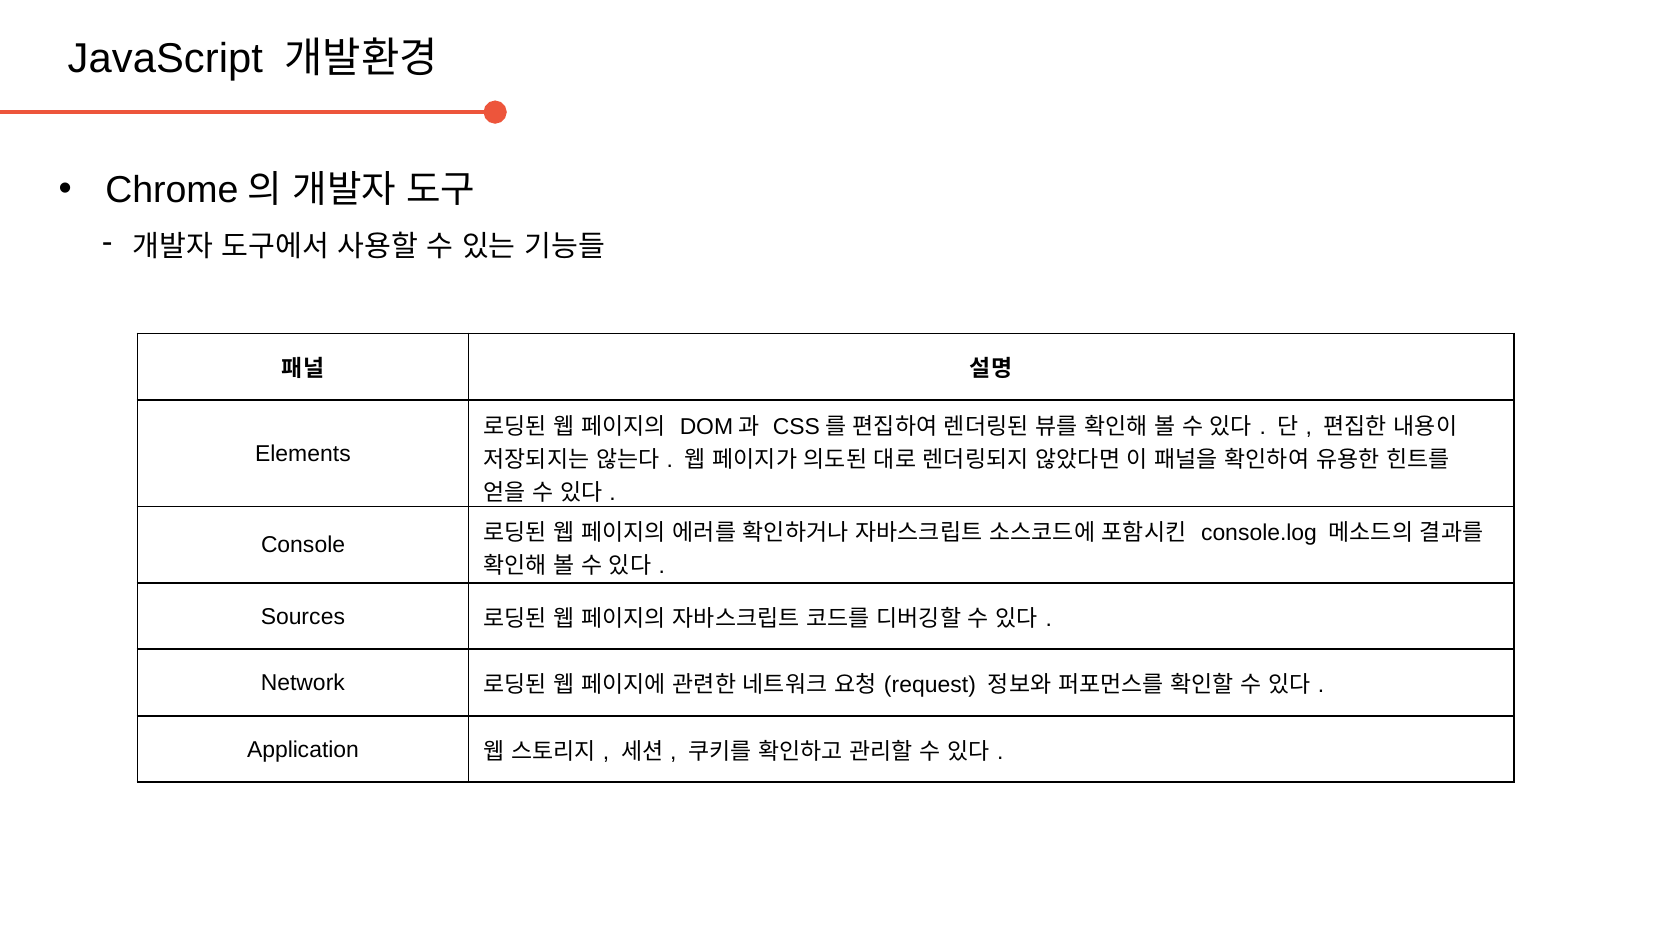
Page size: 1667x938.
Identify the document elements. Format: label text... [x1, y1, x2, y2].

table_header 패널 [138, 334, 468, 399]
table_cell Console [138, 507, 468, 582]
table_cell Elements [138, 401, 468, 506]
table_cell Application [138, 717, 468, 781]
table_cell 로딩된 웹 페이지의 DOM과 CSS를 편집하여 렌더링된 뷰를 확인해 볼 수 있다. 단, 편집한 내용이 저장되지는 않는다. 웹 페이지가 의도된 대로 렌더링되지 않았다면 이 패널을 확인하여 유용한 힌트를 얻을 수 있다. [469, 401, 1513, 506]
table_cell 로딩된 웹 페이지의 에러를 확인하거나 자바스크립트 소스코드에 포함시킨 console.log 메소드의 결과를 확인해 볼 수 있다. [469, 507, 1513, 582]
table_cell 로딩된 웹 페이지에 관련한 네트워크 요청(request) 정보와 퍼포먼스를 확인할 수 있다. [469, 650, 1513, 715]
table_cell Network [138, 650, 468, 715]
table_cell Sources [138, 584, 468, 648]
table_cell 로딩된 웹 페이지의 자바스크립트 코드를 디버깅할 수 있다. [469, 584, 1513, 648]
text_box JavaScript 개발환경 [52, 23, 964, 88]
text_box Chrome의 개발자 도구 개발자 도구에서 사용할 수 있는 기능들 [43, 135, 1615, 271]
table_cell 웹 스토리지, 세션, 쿠키를 확인하고 관리할 수 있다. [469, 717, 1513, 781]
table_header 설명 [469, 334, 1513, 399]
